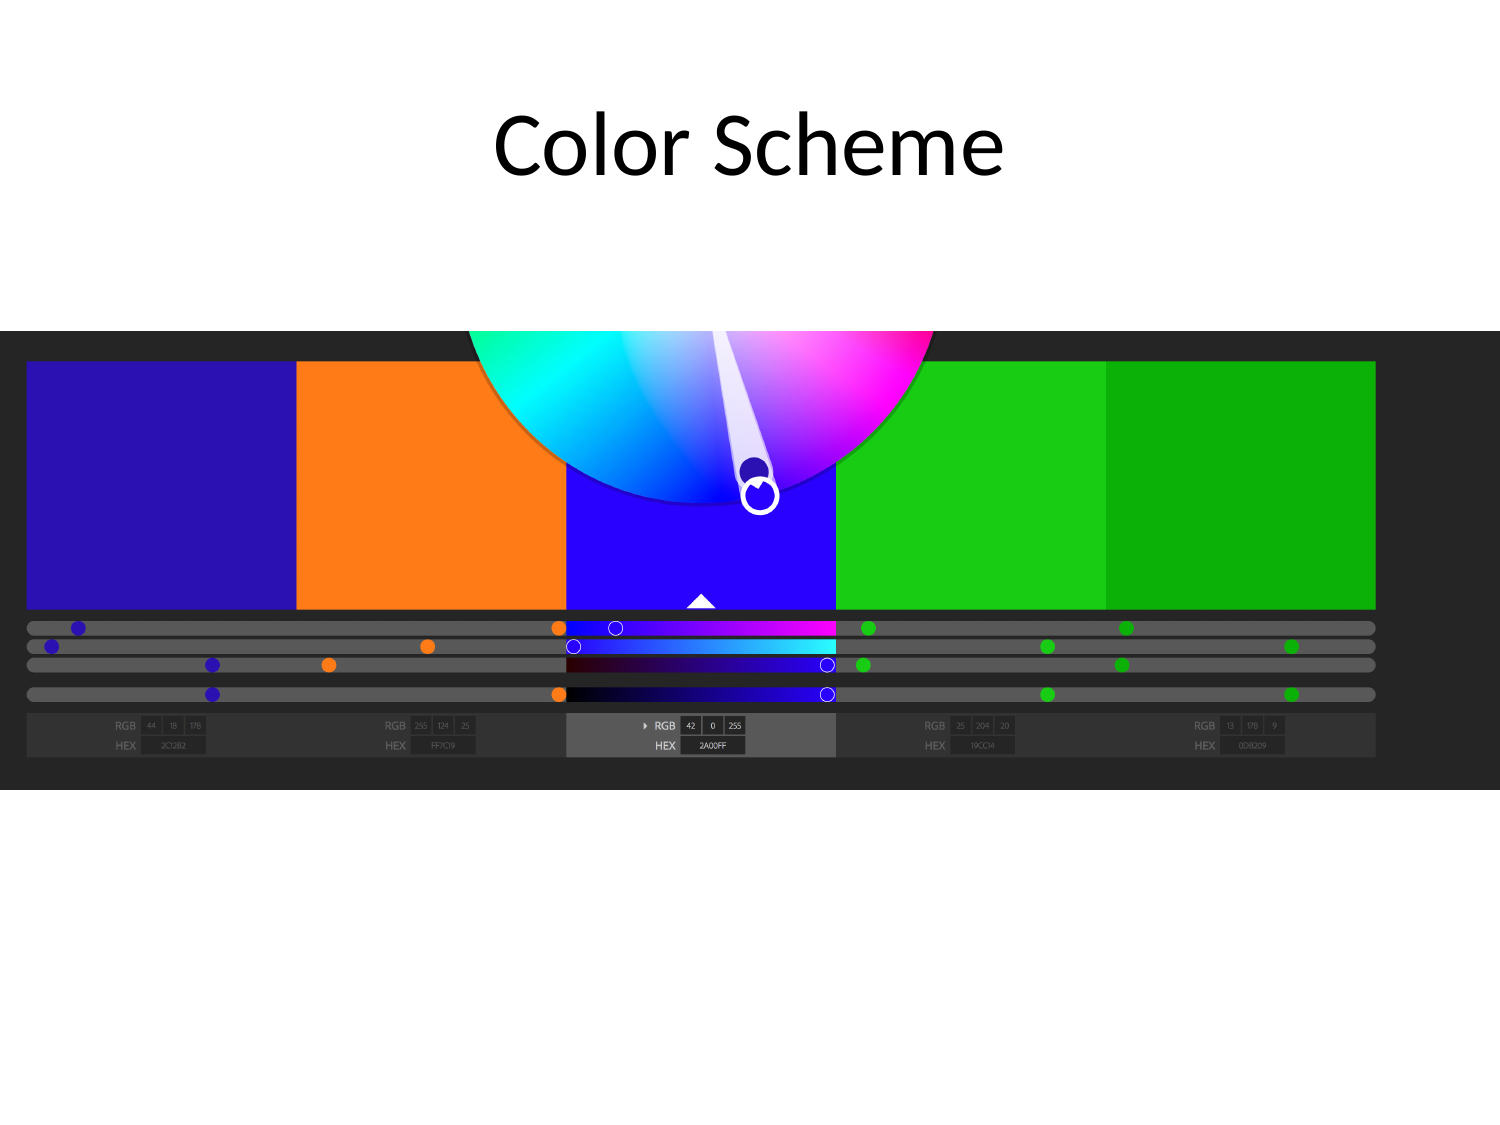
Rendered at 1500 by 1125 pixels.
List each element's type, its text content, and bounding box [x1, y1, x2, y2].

picture [0, 330, 1500, 790]
title Color Scheme [75, 45, 1425, 233]
